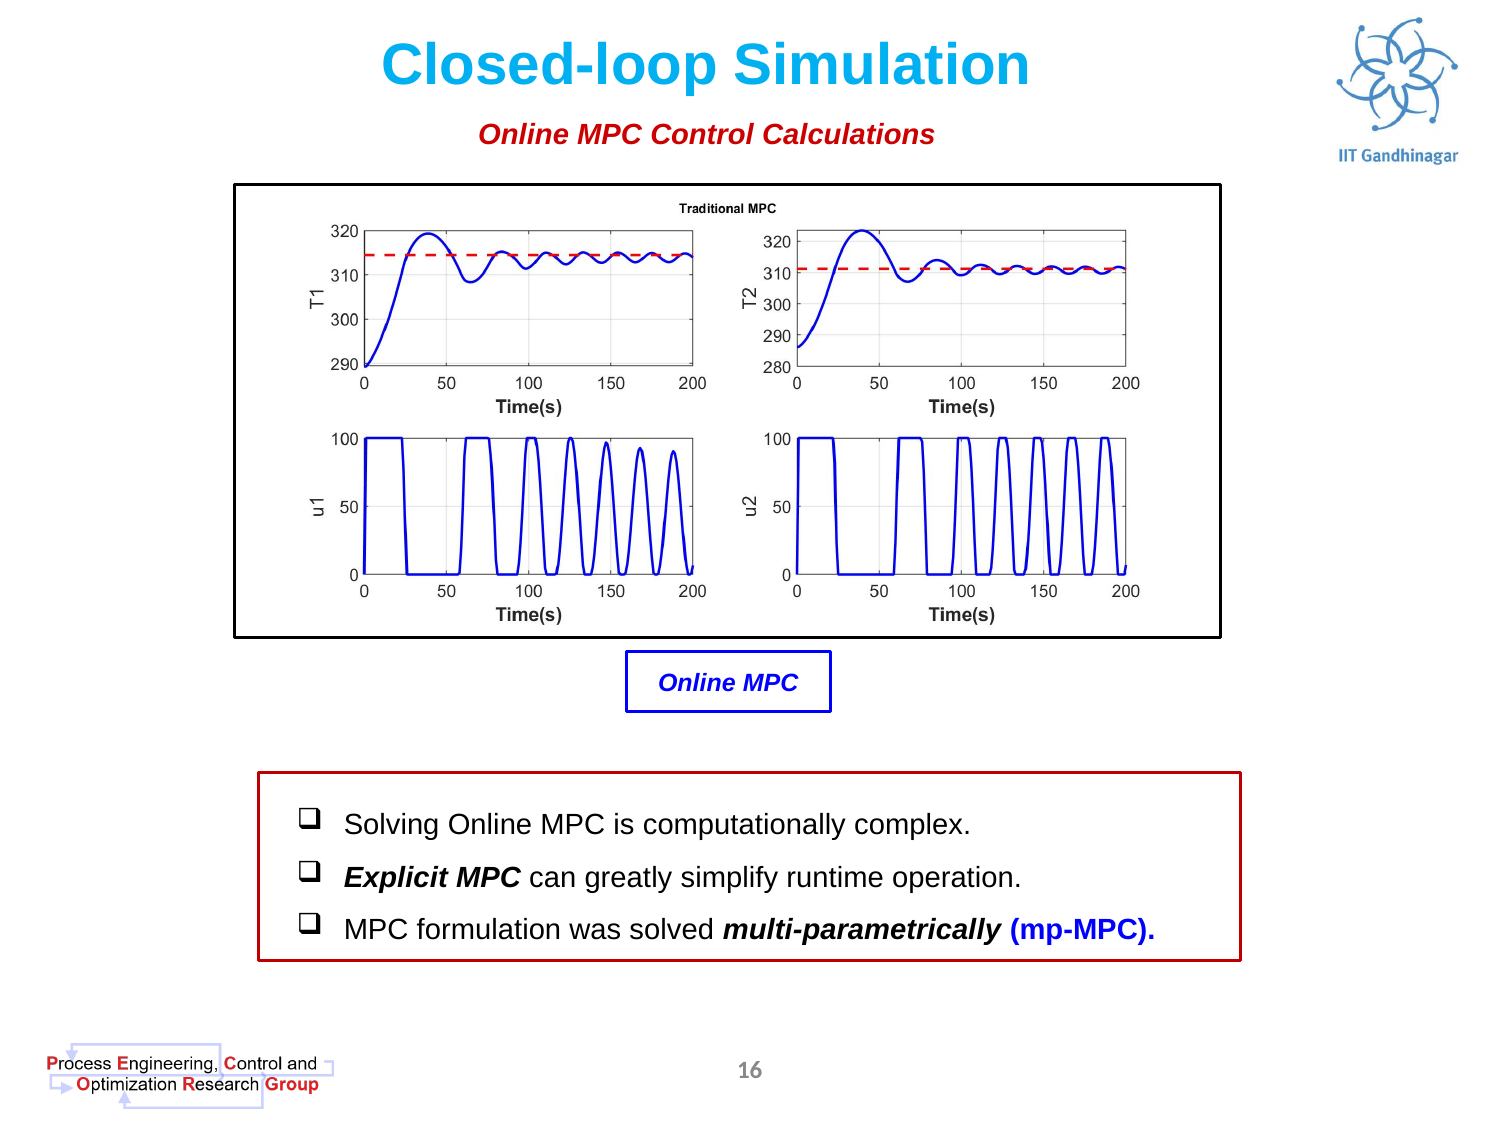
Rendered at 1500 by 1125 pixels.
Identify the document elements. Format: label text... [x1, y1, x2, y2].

picture [45, 1042, 335, 1109]
text_box Closed-loop Simulation [111, 18, 1303, 104]
slide_number 16 [697, 1038, 802, 1099]
text_box Online MPC [626, 651, 831, 712]
text_box Online MPC Control Calculations [463, 100, 989, 166]
picture [1311, 0, 1492, 178]
text_box Solving Online MPC is computationally complex. Explicit MPC can greatly simplify runtime operation. MPC formulation was solved multi-parametrically (mp-MPC). [258, 772, 1241, 961]
picture [236, 185, 1219, 637]
